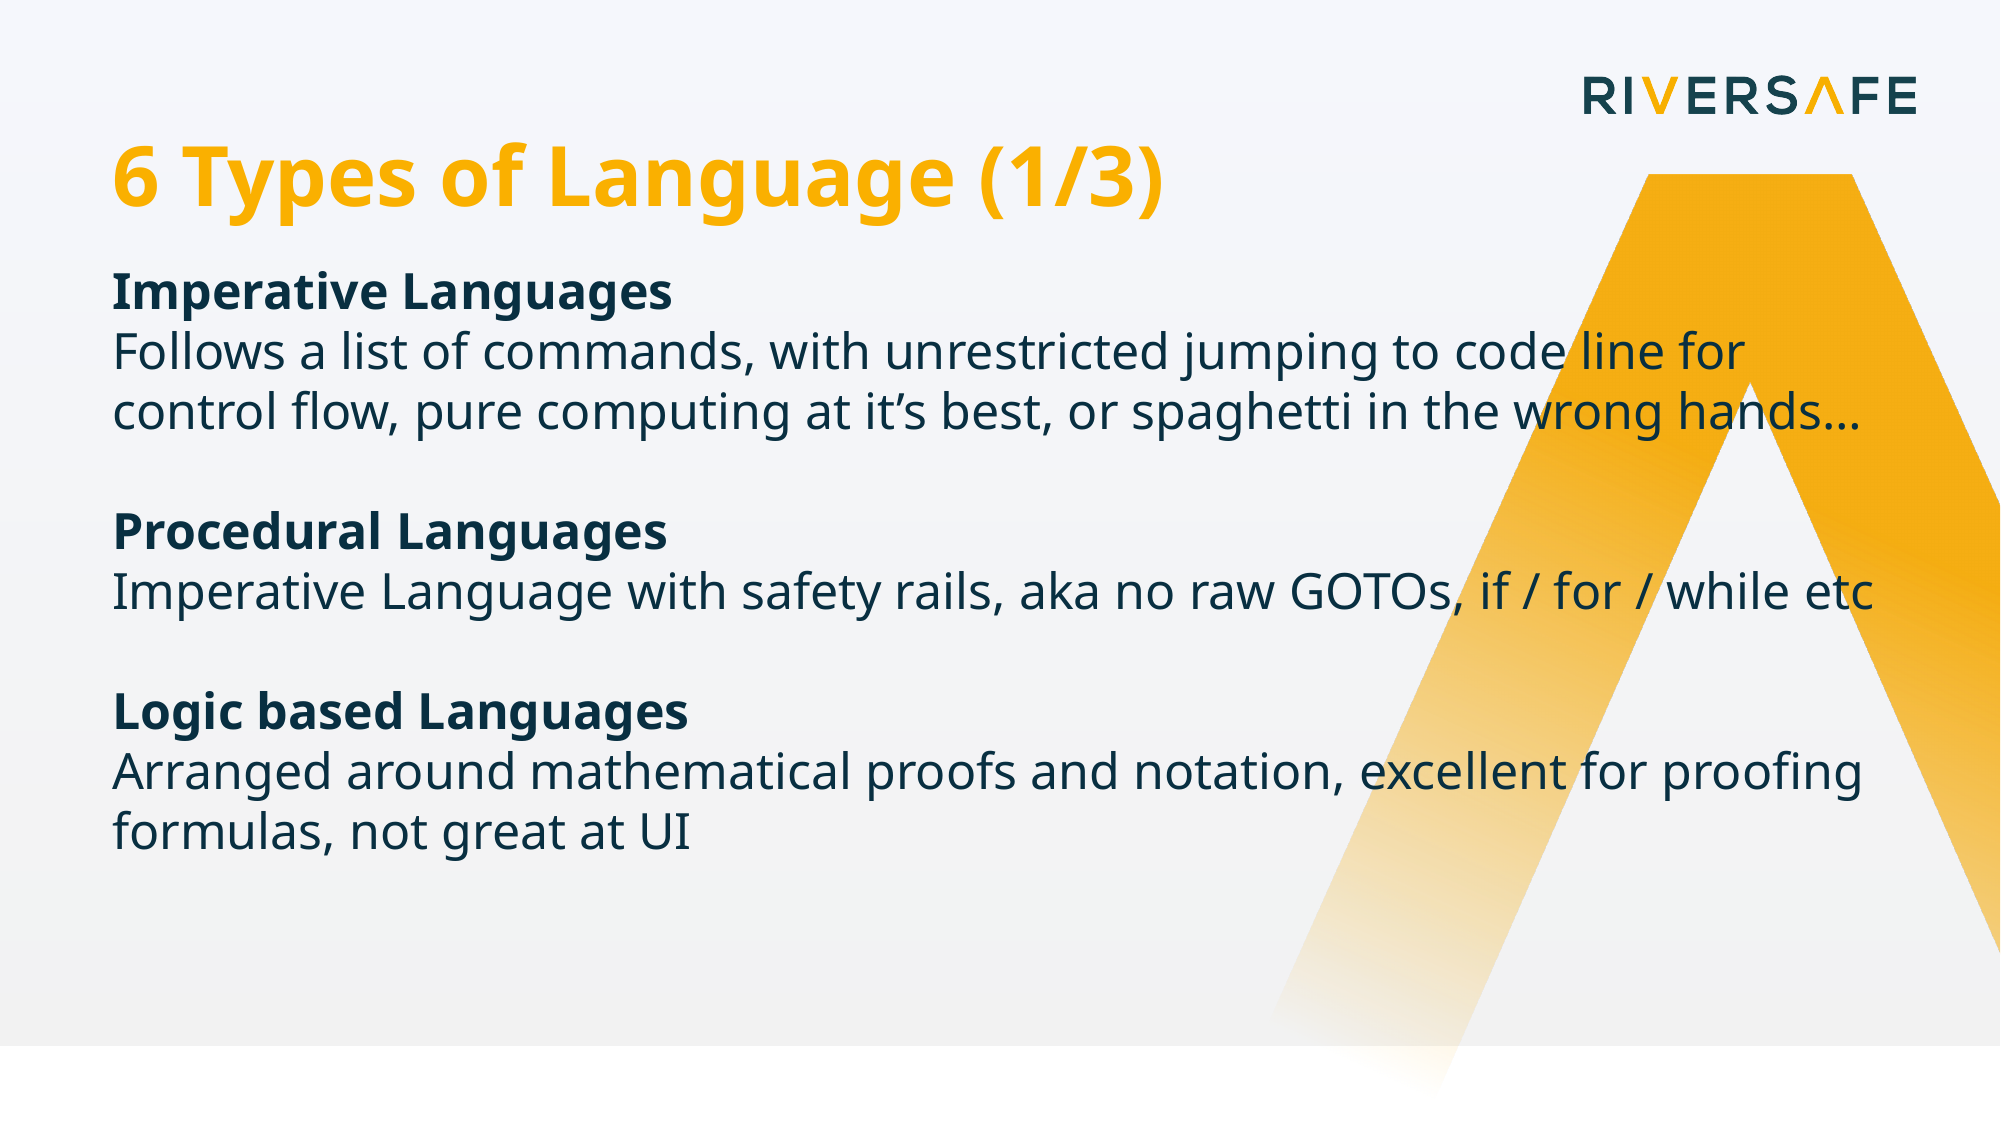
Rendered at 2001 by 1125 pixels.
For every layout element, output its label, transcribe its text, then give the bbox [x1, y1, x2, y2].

text_box 6 Types of Language (1/3) [97, 126, 1497, 207]
picture [1584, 75, 1916, 115]
text_box Imperative Languages Follows a list of commands, with unrestricted jumping to code line for control flow, pure computing at it’s best, or spaghetti in the wrong hands… Procedural Languages Imperative Language with safety rails, aka no raw GOTOs, if / for / while etc Logic based Languages Arranged around mathematical proofs and notation, excellent for proofing formulas, not great at UI [97, 252, 1898, 382]
picture [1206, 174, 2001, 1125]
